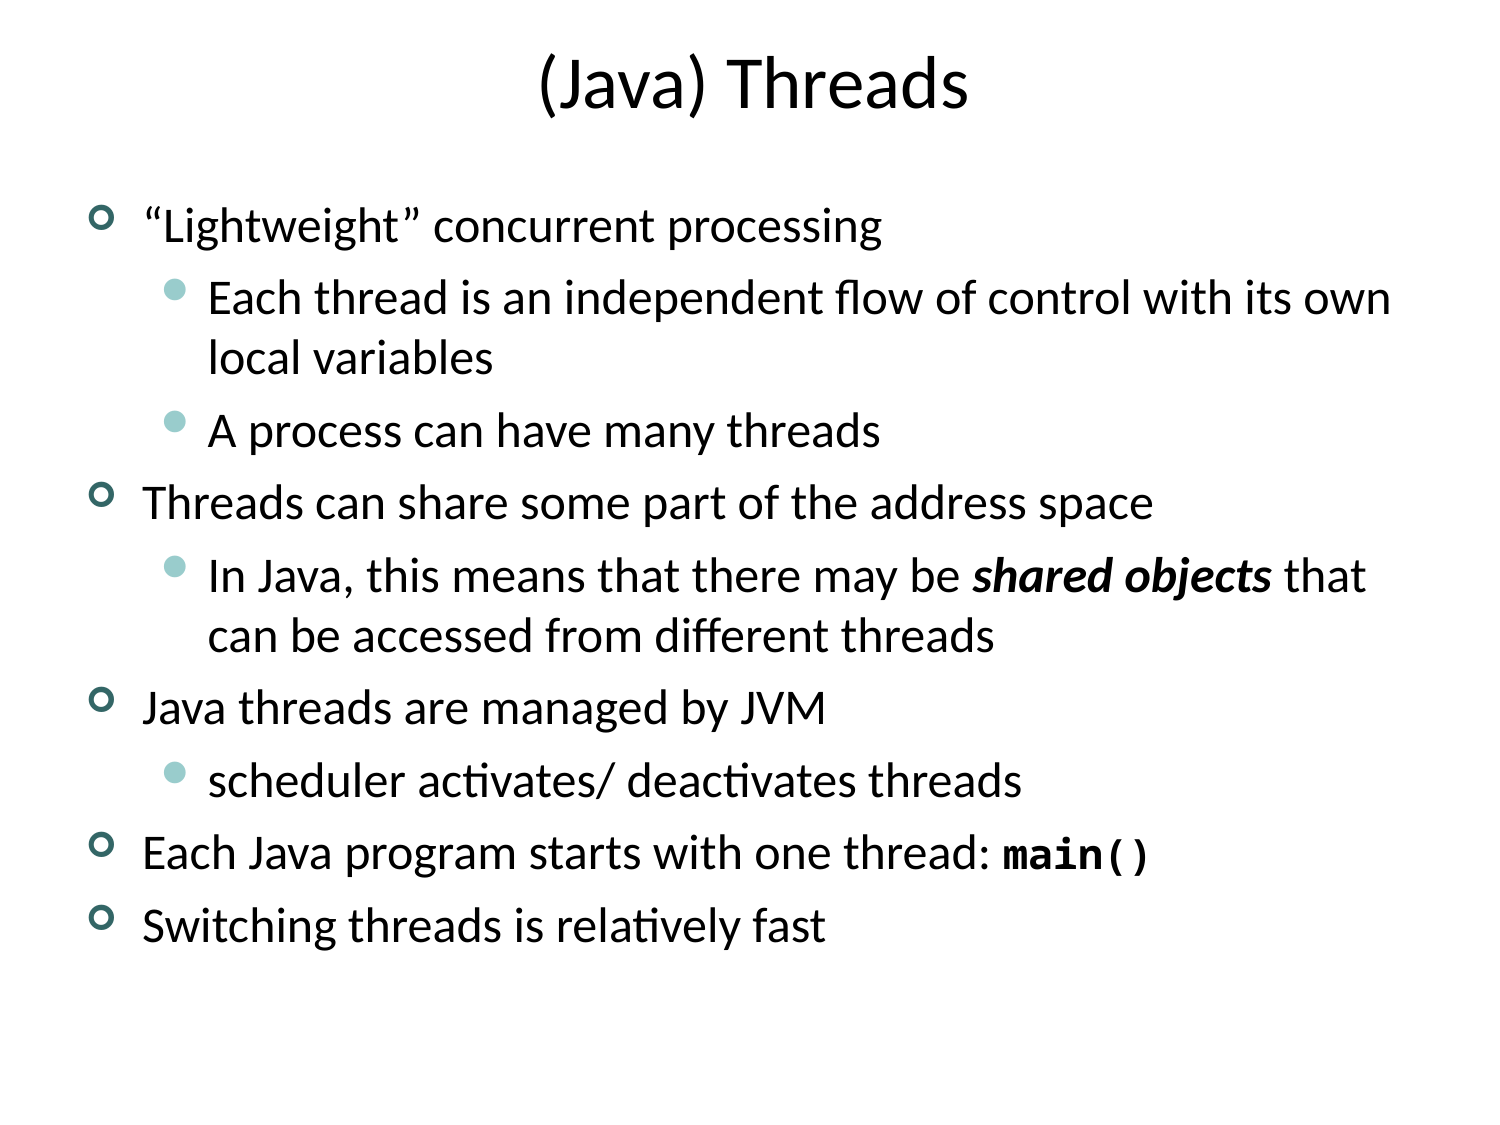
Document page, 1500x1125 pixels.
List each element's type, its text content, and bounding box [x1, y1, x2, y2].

title (Java) Threads [76, 0, 1430, 158]
list “Lightweight” concurrent processing Each thread is an independent flow of control with its own local variables A process can have many threads Threads can share some part of the address space In Java, this means that there may be shared objects that can be accessed from different threads Java threads are managed by JVM scheduler activates/ deactivates threads Each Java program starts with one thread: main() Switching threads is relatively fast [70, 184, 1448, 1107]
